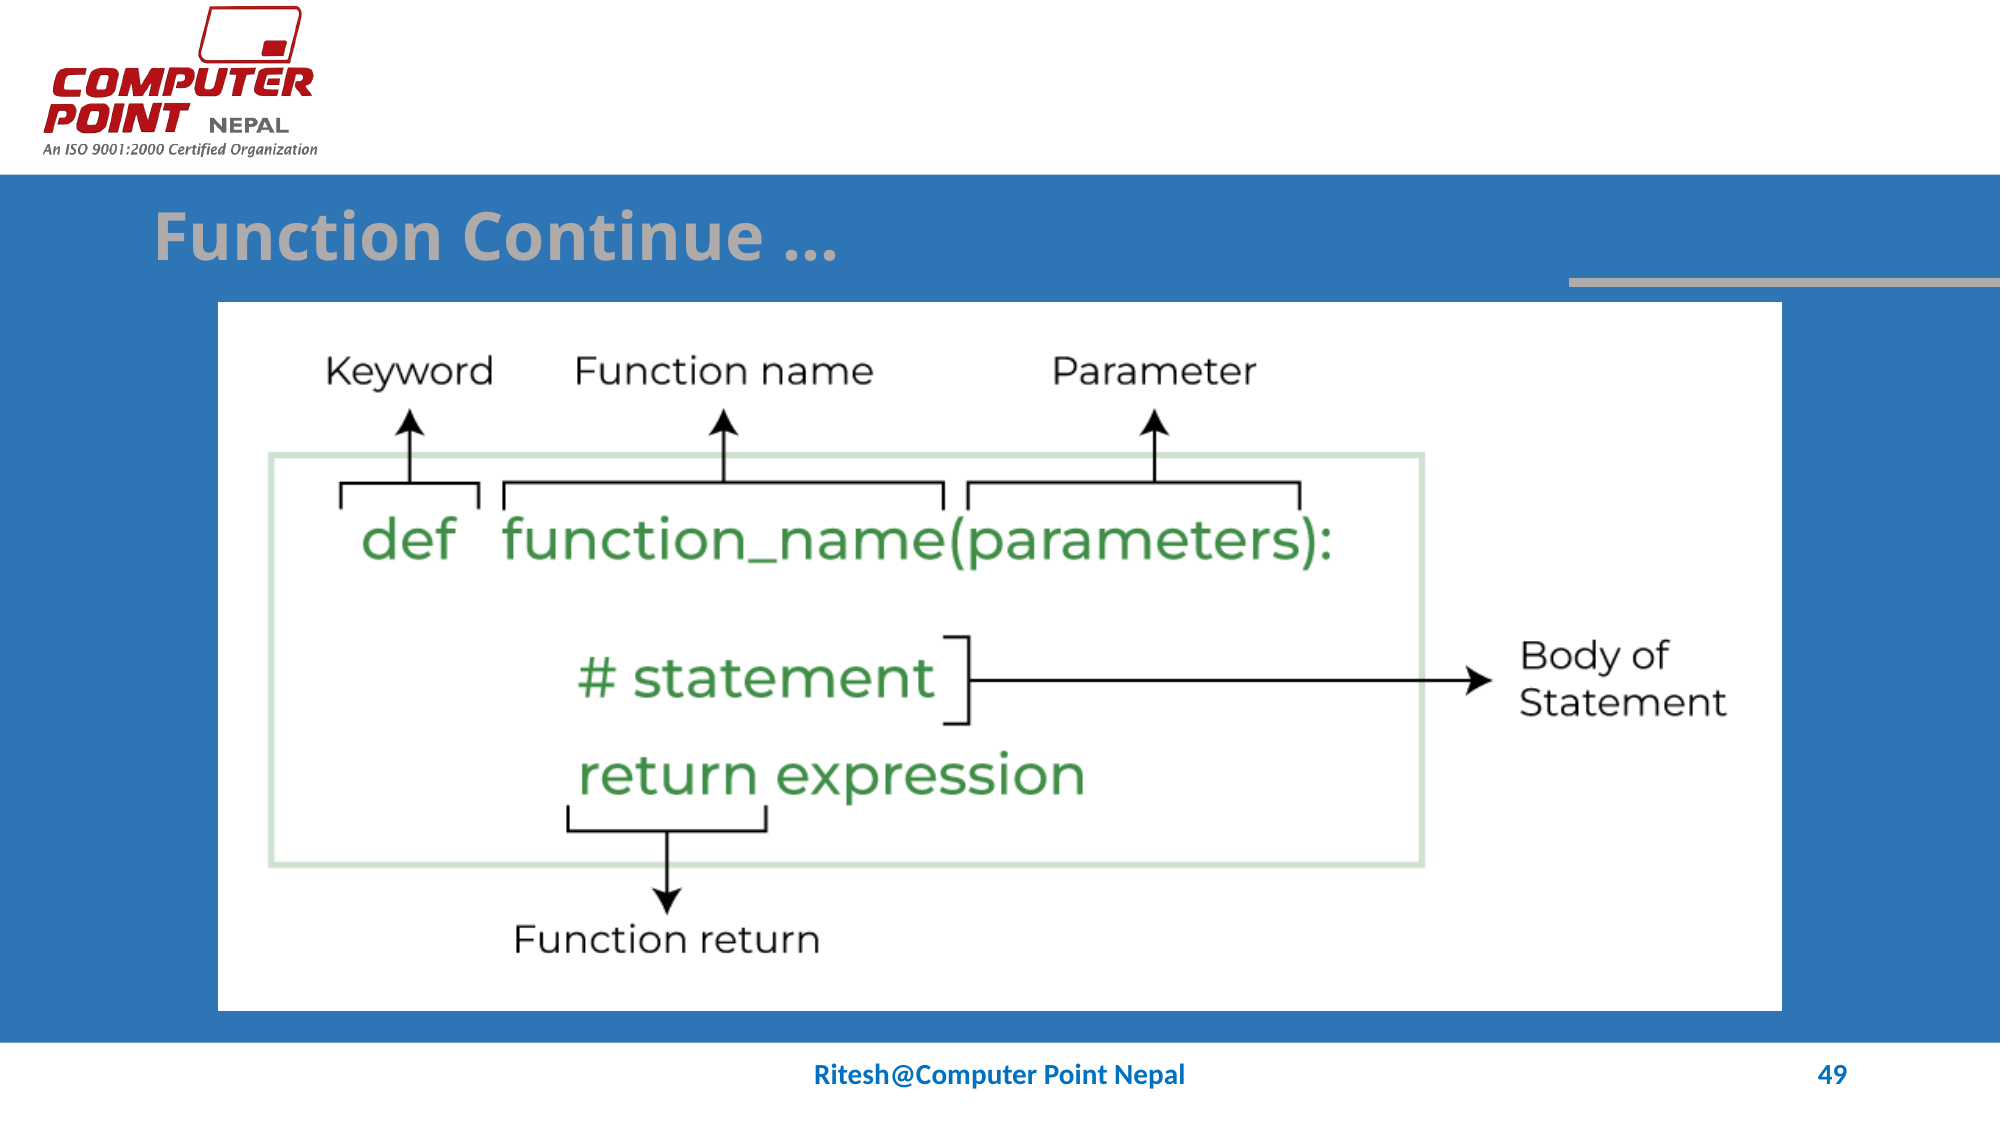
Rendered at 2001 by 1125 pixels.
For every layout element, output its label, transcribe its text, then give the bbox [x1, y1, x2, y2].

footer Ritesh@Computer Point Nepal [662, 1042, 1338, 1103]
picture [33, 0, 332, 166]
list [218, 302, 1782, 1011]
slide_number 49 [1412, 1042, 1863, 1103]
title Function Continue … [137, 195, 1863, 283]
